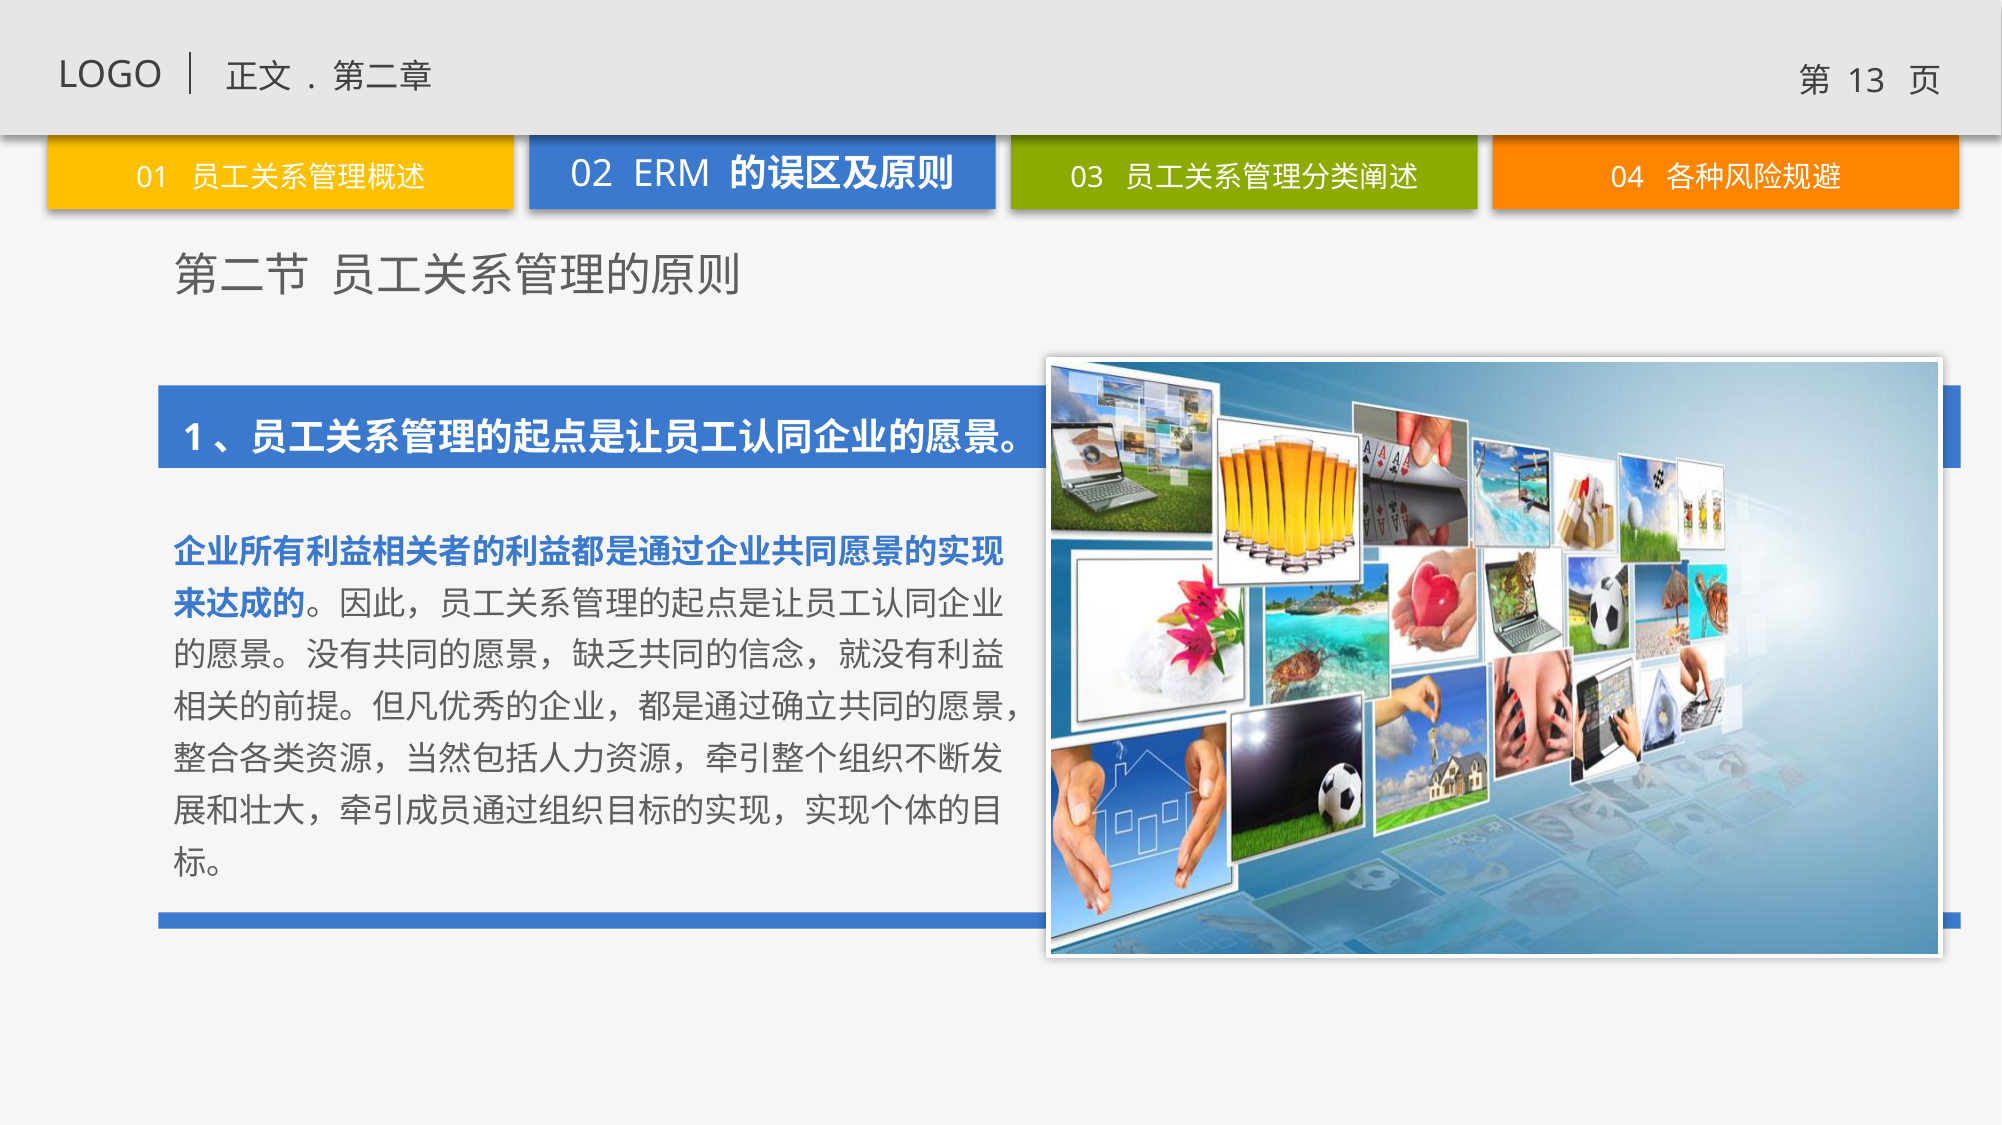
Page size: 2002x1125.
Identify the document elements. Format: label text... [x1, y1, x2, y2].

text_box 企业所有利益相关者的利益都是通过企业共同愿景的实现来达成的。因此，员工关系管理的起点是让员工认同企业的愿景。没有共同的愿景，缺乏共同的信念，就没有利益相关的前提。但凡优秀的企业，都是通过确立共同的愿景，整合各类资源，当然包括人力资源，牵引整个组织不断发展和壮大，牵引成员通过组织目标的实现，实现个体的目标。 [158, 510, 1025, 889]
picture [1050, 361, 1939, 954]
text_box [156, 910, 1039, 931]
text_box 1、员工关系管理的起点是让员工认同企业的愿景。 [158, 392, 1039, 466]
text_box [1950, 910, 1963, 931]
text_box [156, 383, 1039, 470]
text_box [1950, 383, 1963, 470]
